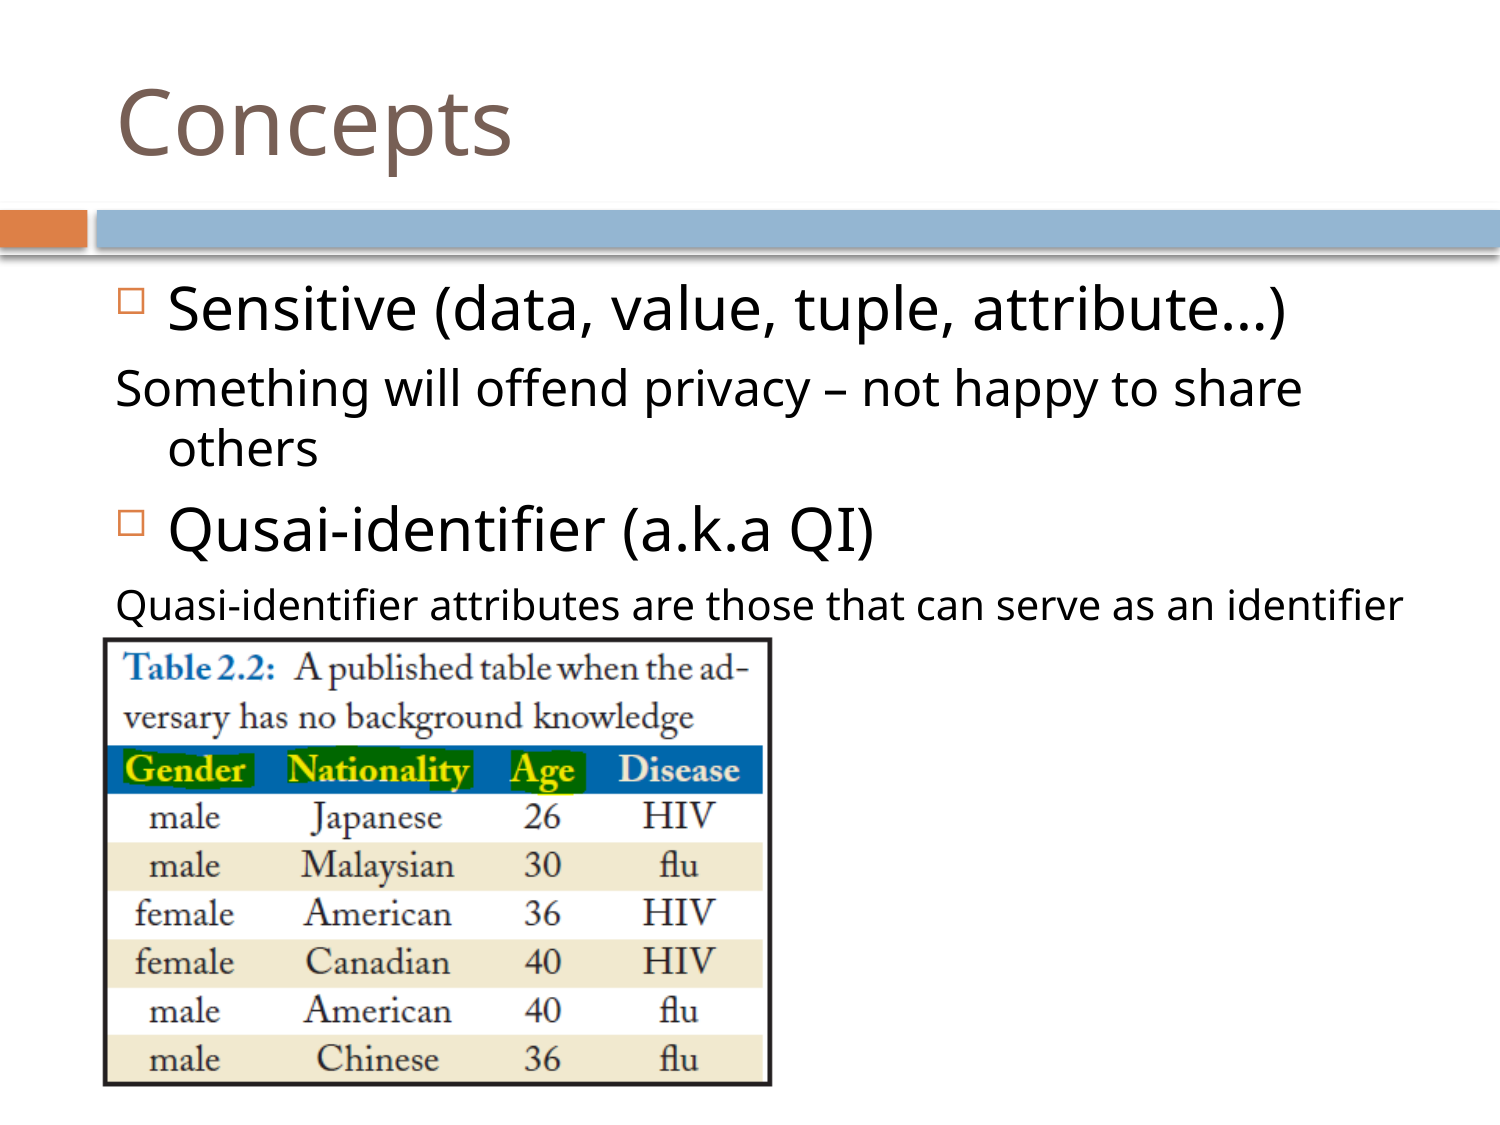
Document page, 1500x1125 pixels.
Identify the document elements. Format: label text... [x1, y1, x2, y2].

title Concepts [100, 37, 1438, 200]
list Sensitive (data, value, tuple, attribute…) Something will offend privacy – not happy to share others Qusai-identifier (a.k.a QI) Quasi-identiﬁer attributes are those that can serve as an identiﬁer for an individual. [100, 262, 1438, 1000]
picture [99, 633, 775, 1094]
